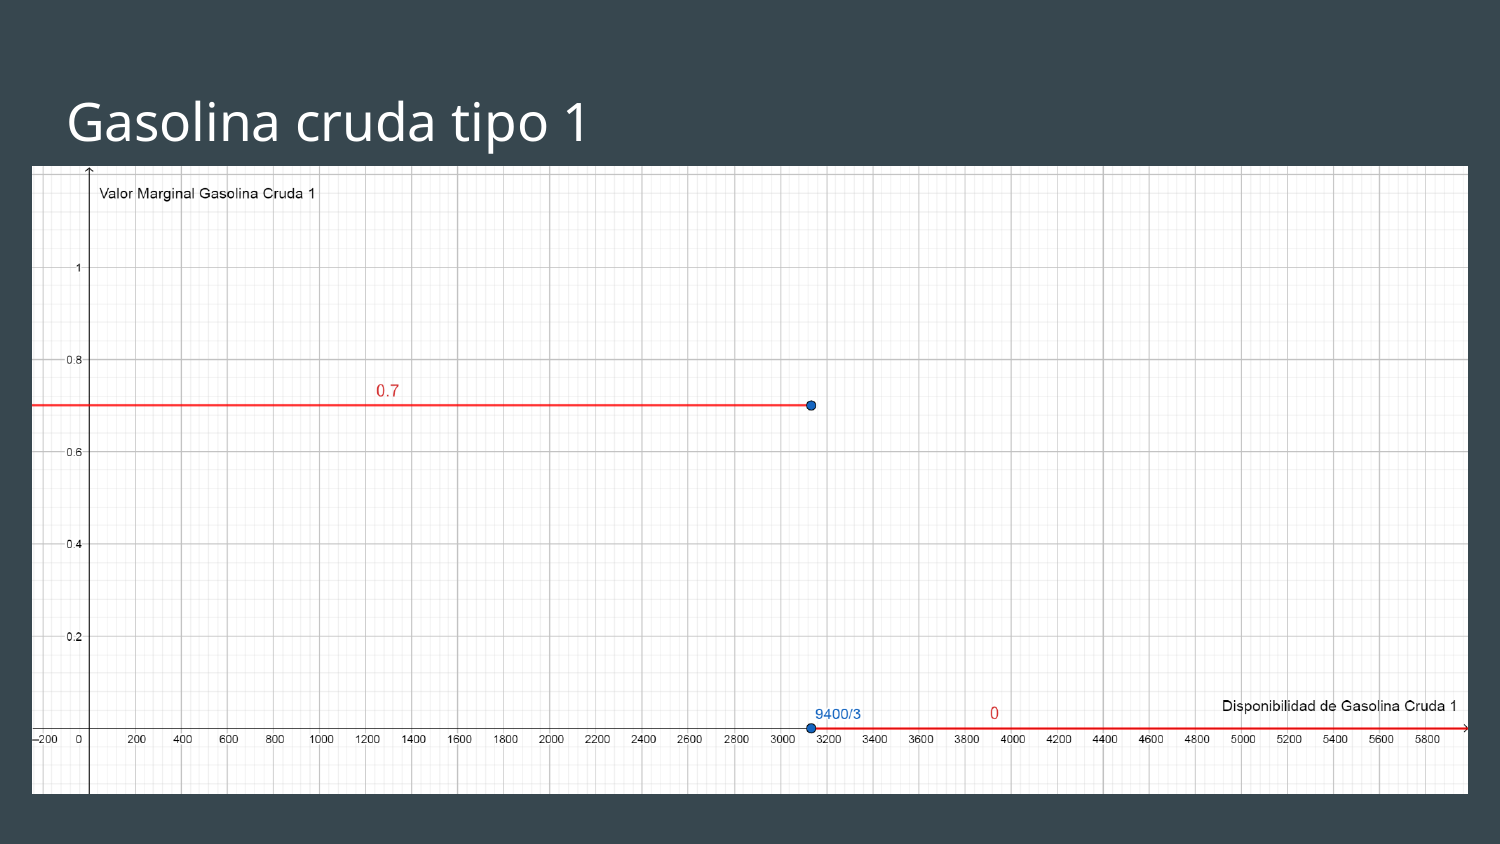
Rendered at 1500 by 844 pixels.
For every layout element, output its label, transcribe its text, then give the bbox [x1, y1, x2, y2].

picture [32, 166, 1468, 794]
title Gasolina cruda tipo 1 [51, 72, 1449, 165]
